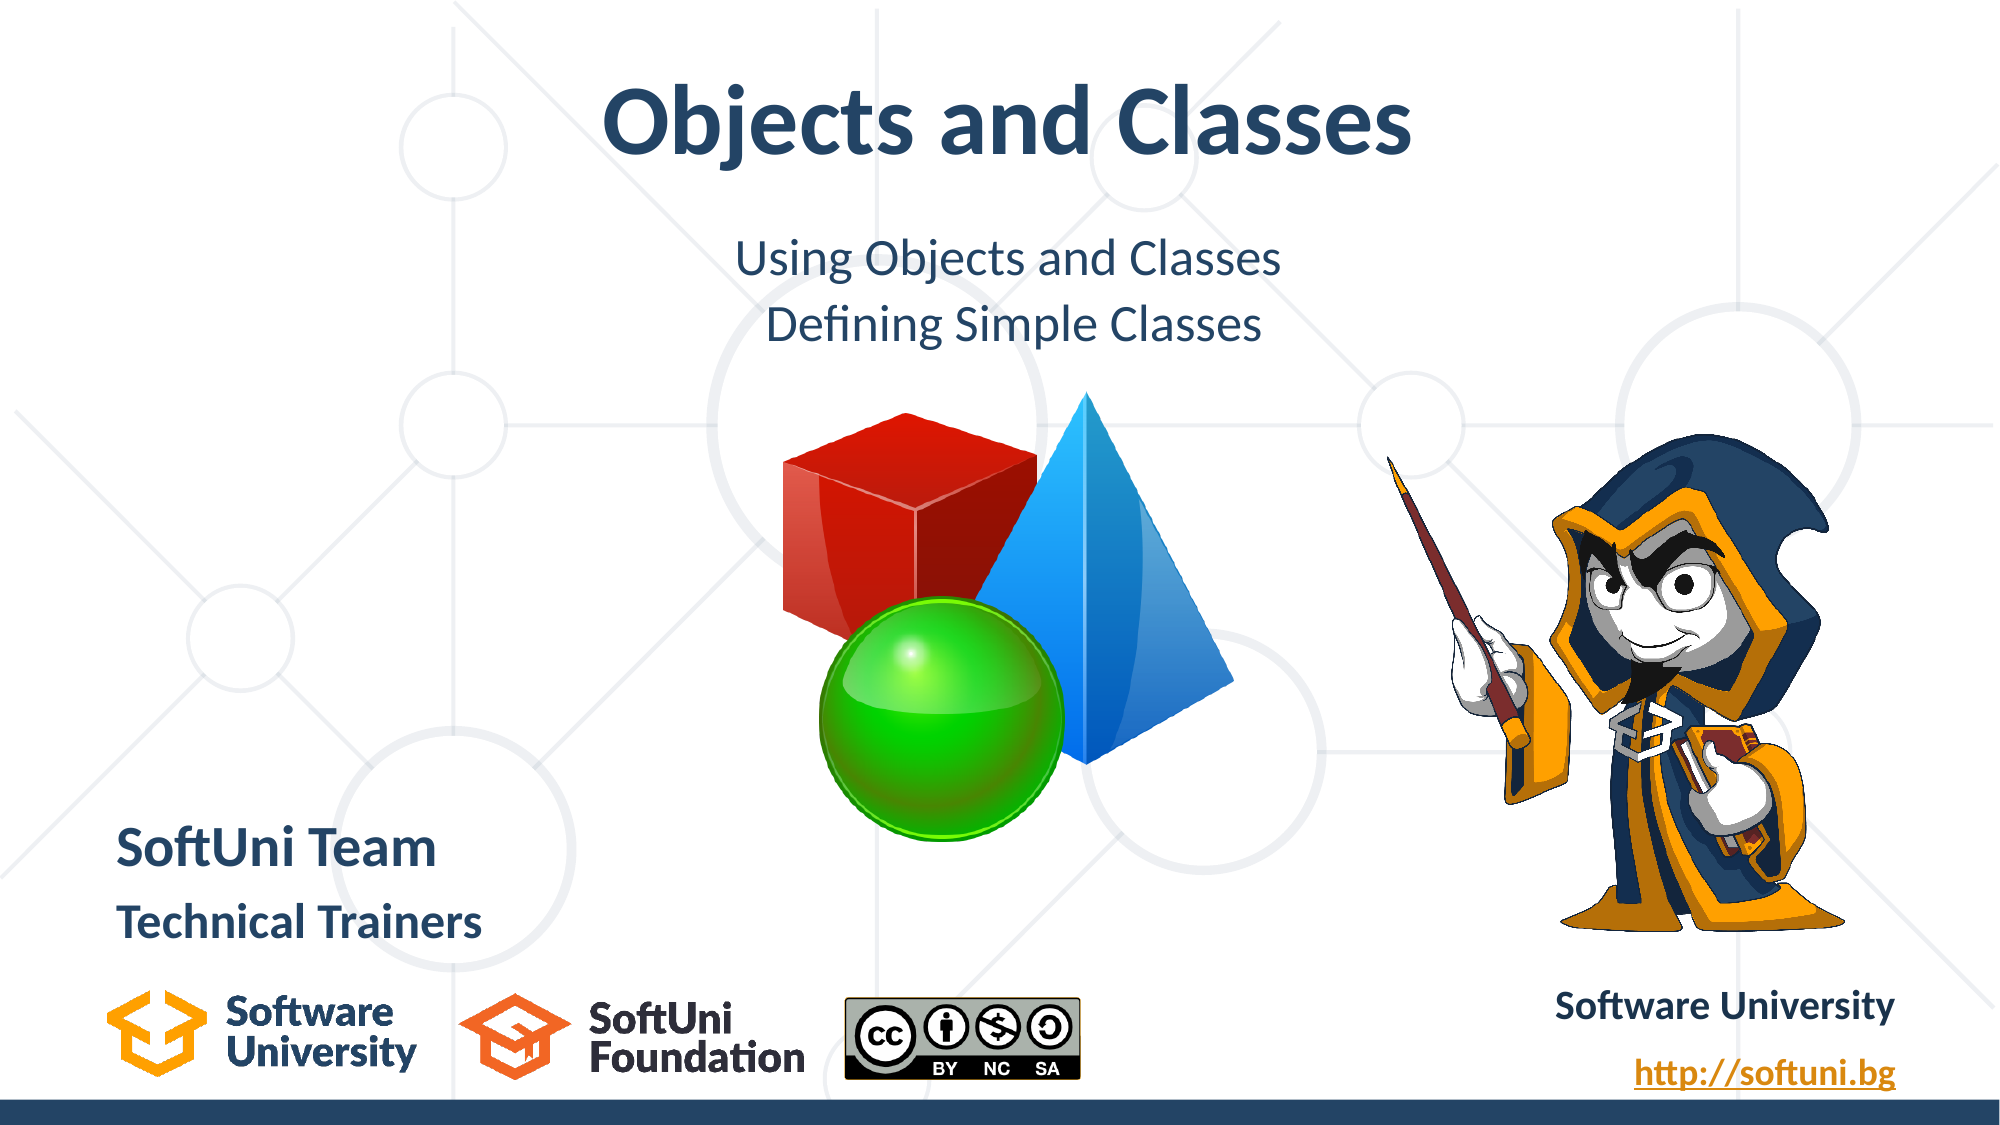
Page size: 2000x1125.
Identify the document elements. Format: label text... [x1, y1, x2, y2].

picture [845, 997, 1081, 1079]
picture [1369, 389, 1890, 953]
subtitle Using Objects and Classes Defining Simple Classes [109, 213, 1908, 359]
list Technical Trainers [110, 880, 595, 954]
list SoftUni Team [110, 800, 595, 880]
list Software University [1417, 970, 1902, 1034]
picture [107, 990, 211, 1077]
picture [783, 391, 1234, 842]
list http://softuni.bg [1417, 1040, 1902, 1098]
picture [458, 993, 804, 1080]
title Objects and Classes [109, 41, 1908, 187]
picture [221, 990, 417, 1077]
